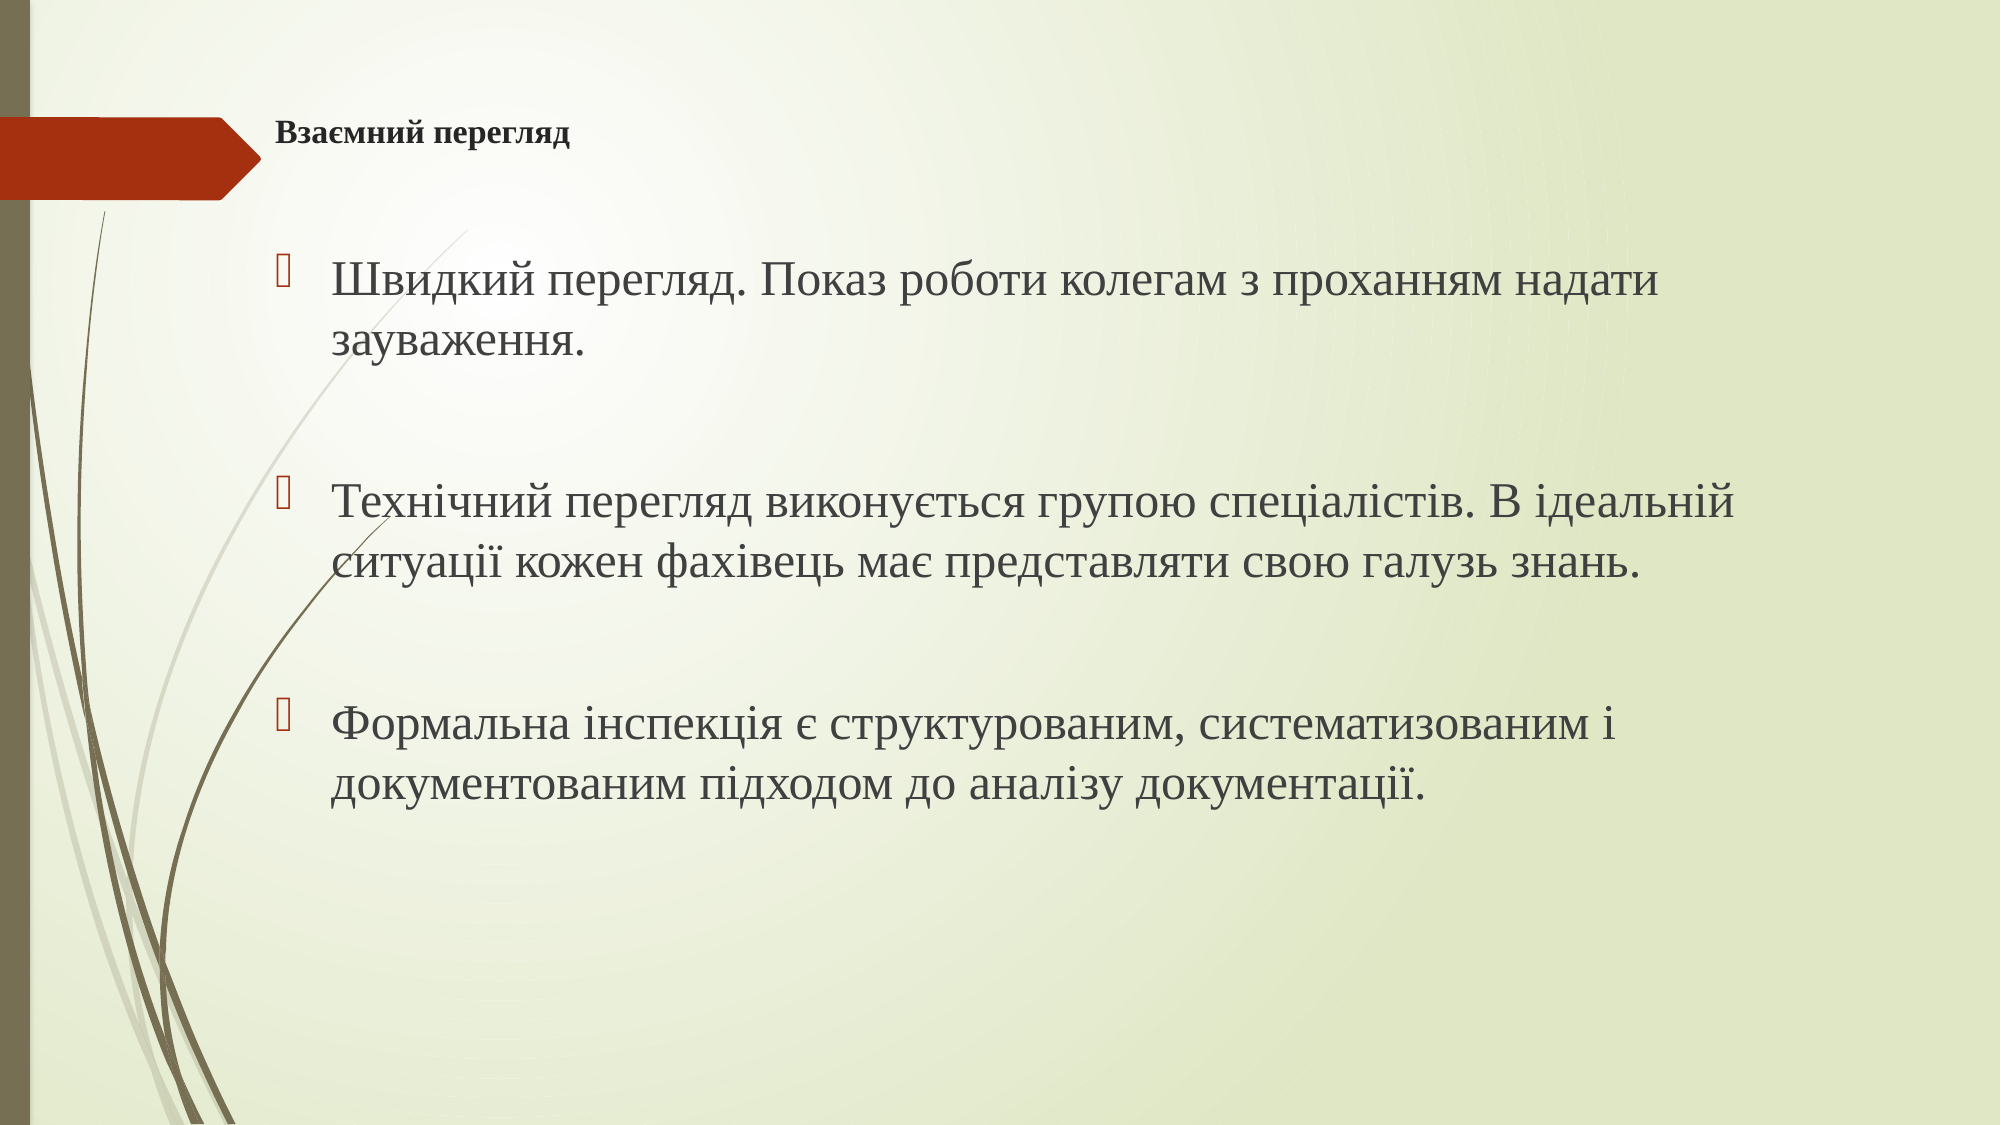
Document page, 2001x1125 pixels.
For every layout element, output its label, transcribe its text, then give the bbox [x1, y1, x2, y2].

title Взаємний перегляд [259, 102, 1888, 201]
list Швидкий перегляд. Показ роботи колегам з проханням надати зауваження. Технічний перегляд виконується групою спеціалістів. В ідеальній ситуації кожен фахівець має представляти свою галузь знань. Формальна інспекція є структурованим, систематизованим і документованим підходом до аналізу документації. [259, 238, 1888, 1090]
